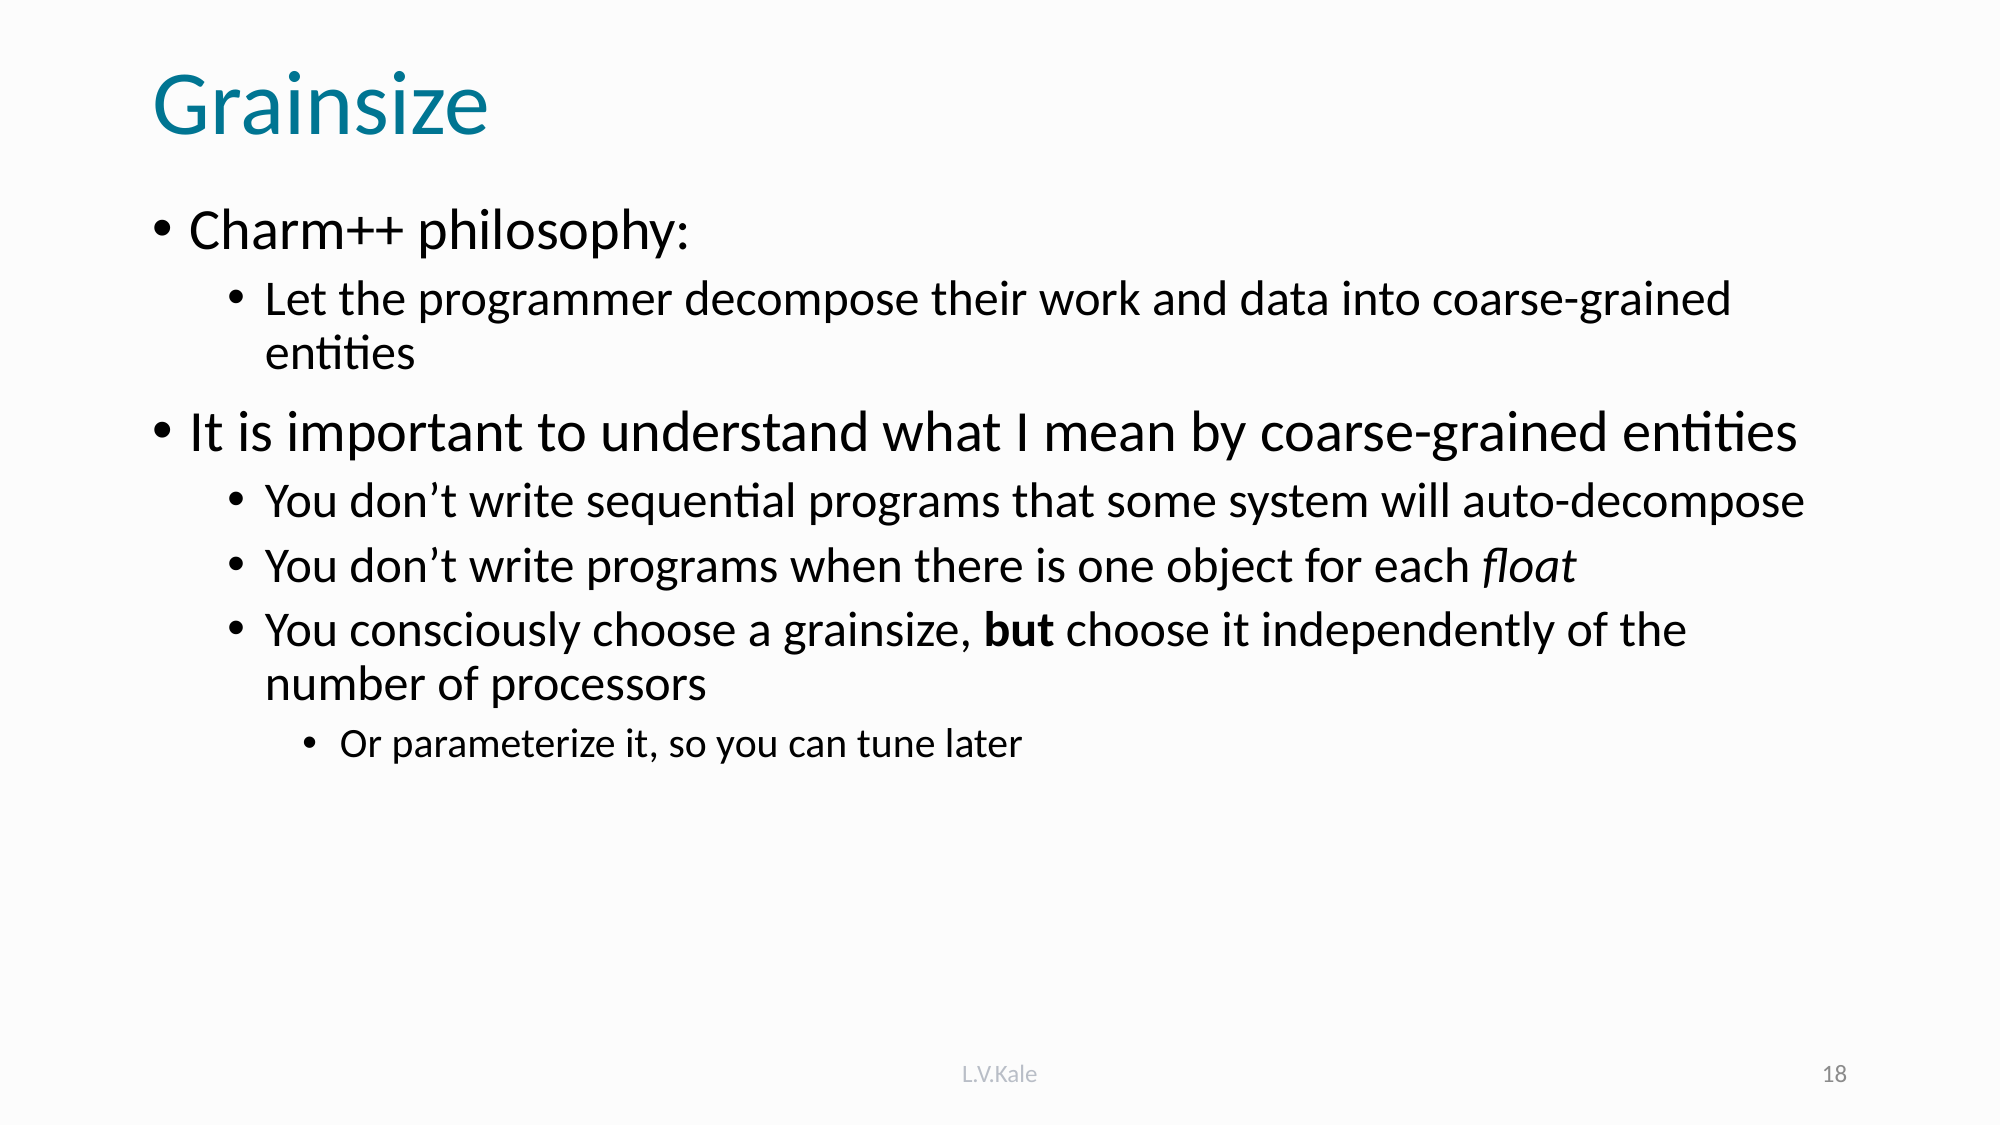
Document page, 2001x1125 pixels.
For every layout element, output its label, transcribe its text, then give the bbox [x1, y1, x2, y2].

footer L.V.Kale [662, 1042, 1338, 1103]
title Grainsize [137, 41, 1863, 168]
list Charm++ philosophy: Let the programmer decompose their work and data into coarse-grained entities It is important to understand what I mean by coarse-grained entities You don’t write sequential programs that some system will auto-decompose You don’t write programs when there is one object for each float You consciously choose a grainsize, but choose it independently of the number of processors Or parameterize it, so you can tune later [137, 191, 1863, 1014]
slide_number 18 [1412, 1042, 1863, 1103]
